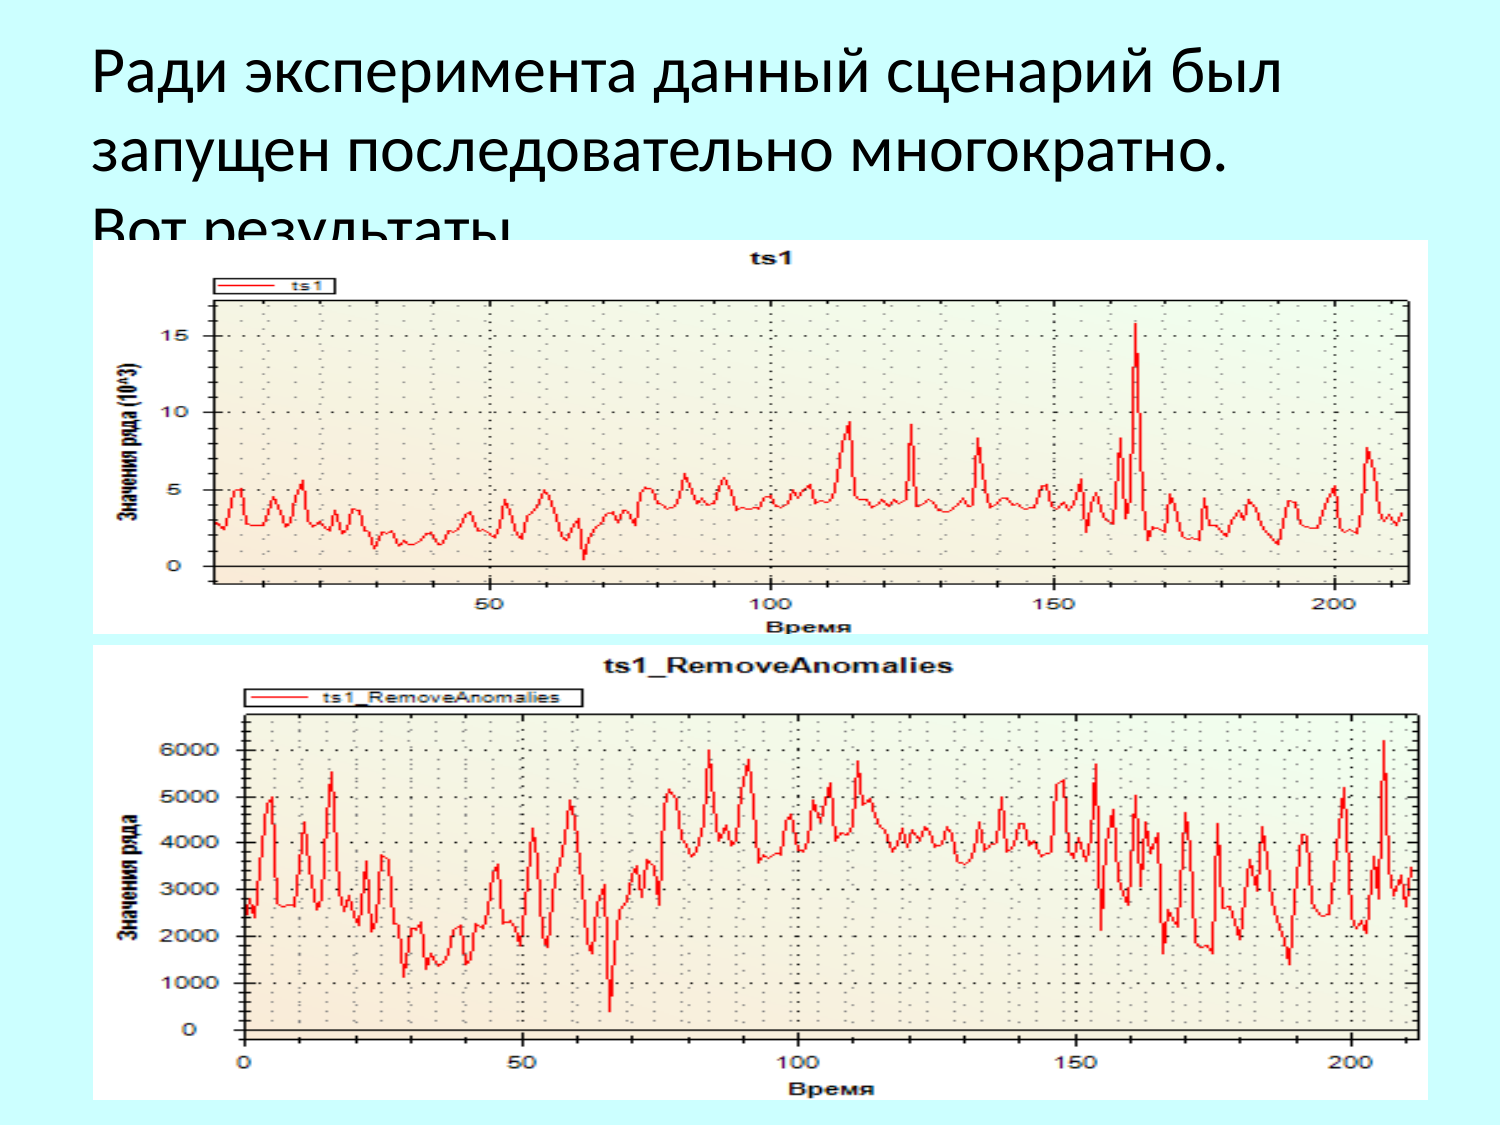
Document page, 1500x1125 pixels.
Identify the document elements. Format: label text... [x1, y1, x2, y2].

picture [92, 240, 1429, 634]
list Ради эксперимента данный сценарий был запущен последовательно многократно. Вот результаты. [76, 19, 1427, 272]
picture [92, 644, 1429, 1101]
